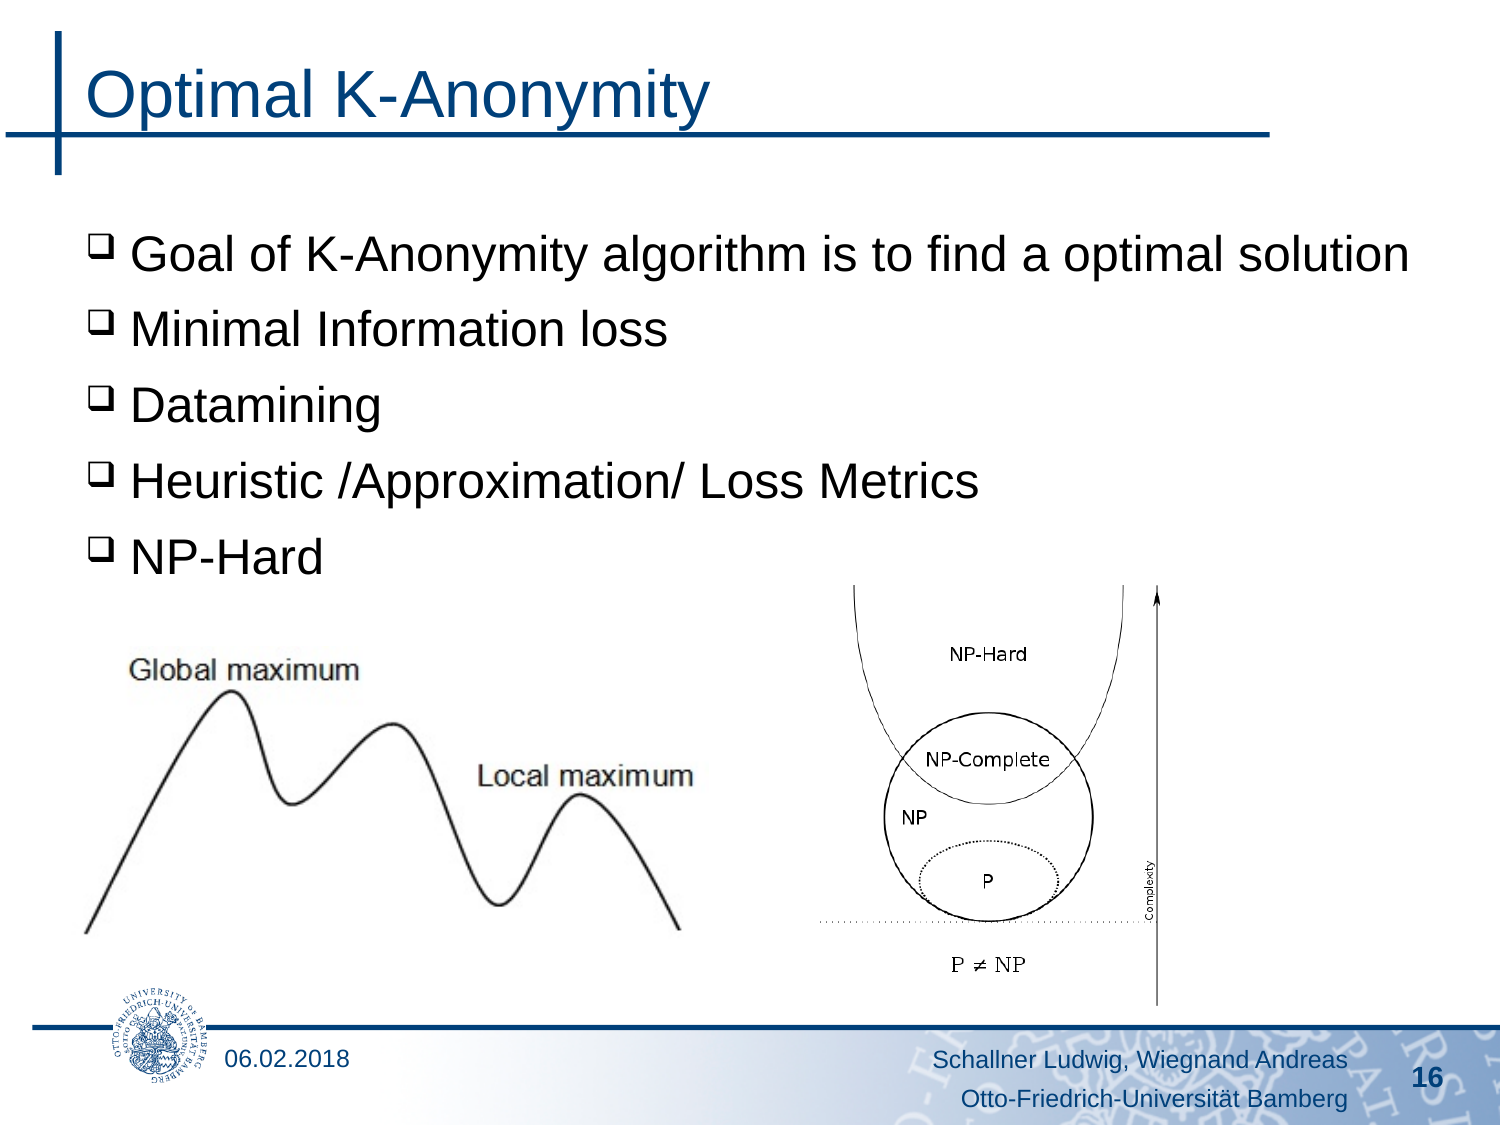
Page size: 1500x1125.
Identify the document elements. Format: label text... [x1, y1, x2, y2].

footer Schallner Ludwig, Wiegnand Andreas [451, 1034, 1353, 1083]
picture [820, 585, 1160, 1006]
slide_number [218, 1018, 432, 1097]
slide_number 16 [1380, 1051, 1460, 1107]
list Goal of K-Anonymity algorithm is to find a optimal solution Minimal Information loss Datamining Heuristic /Approximation/ Loss Metrics NP-Hard [70, 137, 1477, 1045]
picture [0, 1026, 1500, 1125]
title Optimal K-Anonymity [70, 43, 1365, 138]
picture [70, 646, 709, 950]
